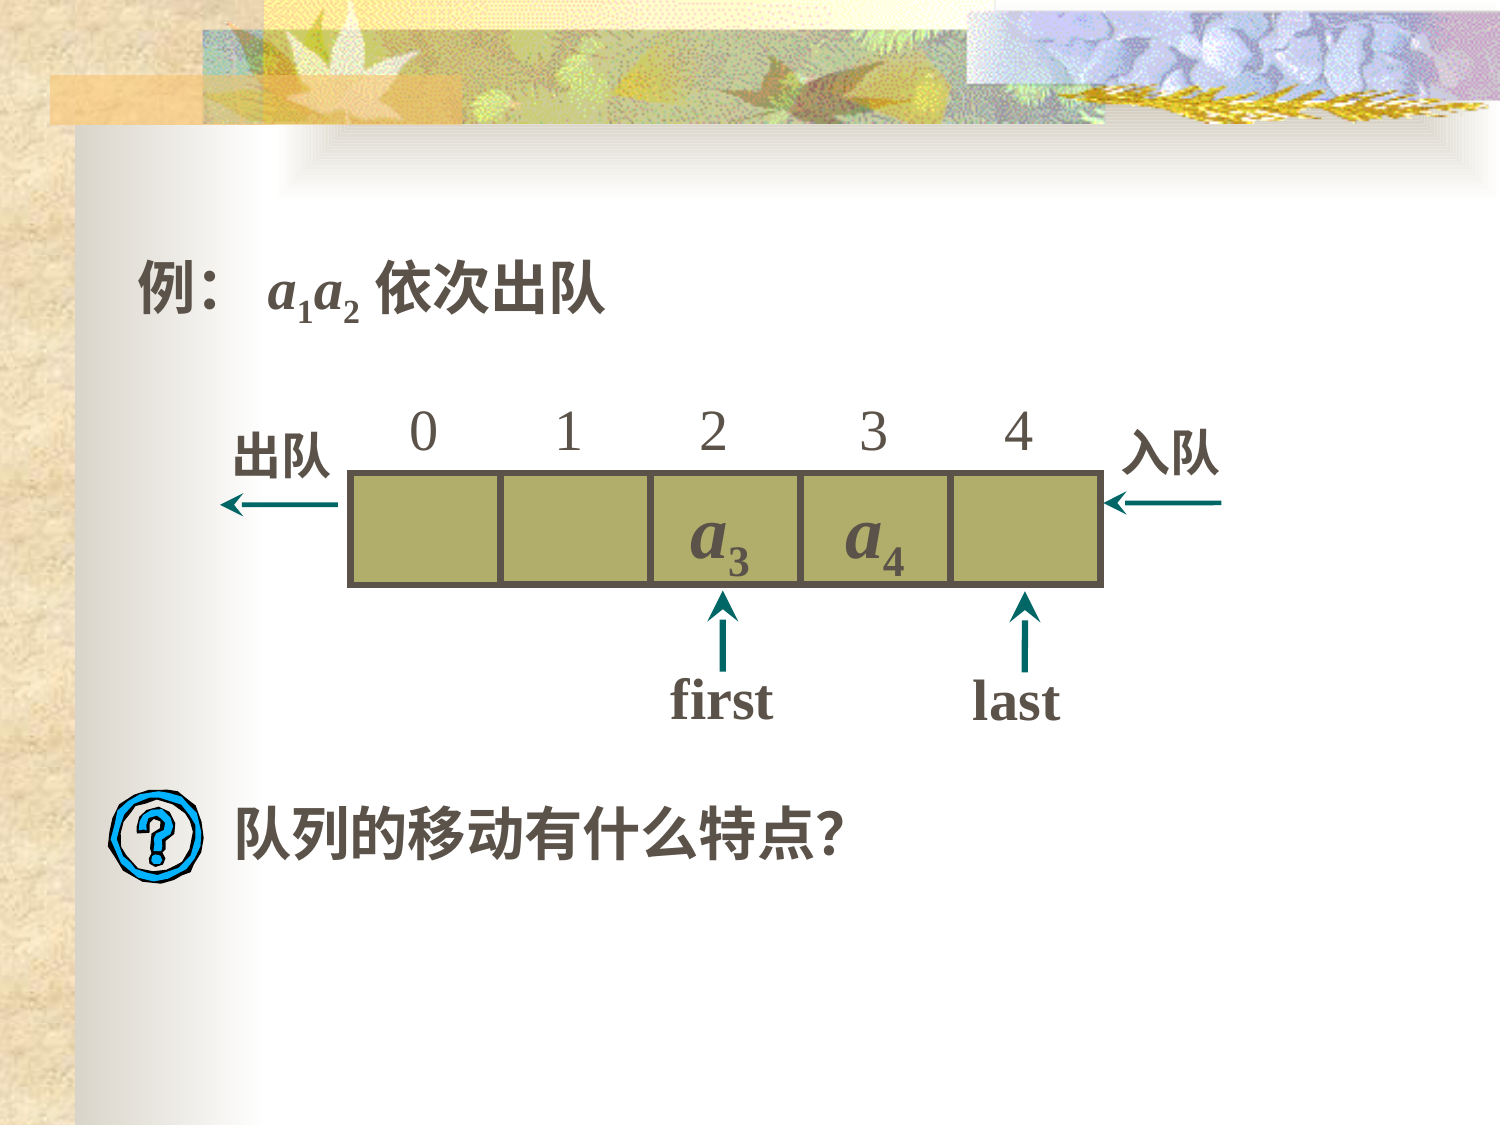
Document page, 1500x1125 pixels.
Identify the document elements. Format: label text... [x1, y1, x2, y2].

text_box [655, 590, 814, 739]
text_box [216, 384, 1269, 586]
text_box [957, 590, 1129, 740]
picture [0, 0, 1500, 1125]
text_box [107, 789, 1253, 884]
text_box 例：a1a2依次出队 [122, 243, 677, 338]
